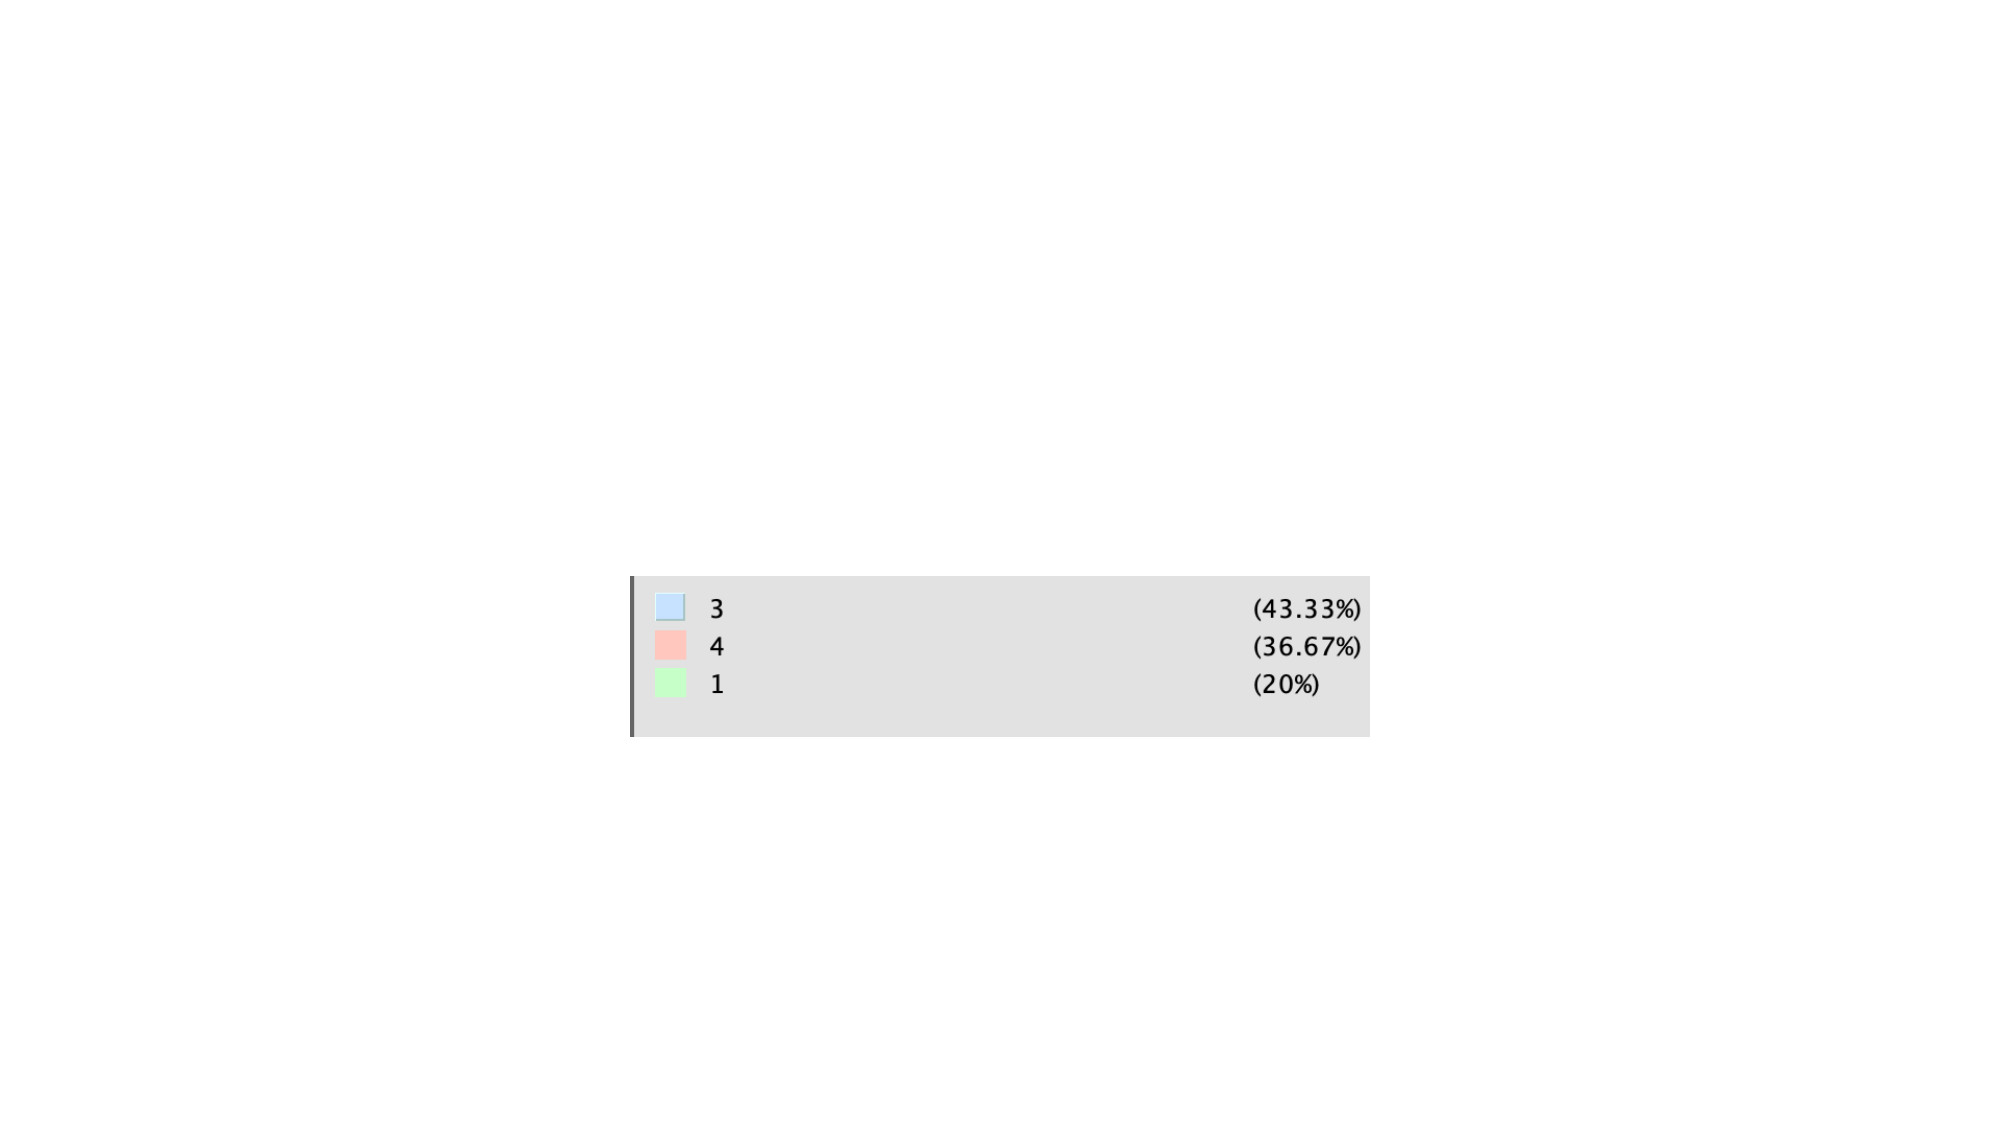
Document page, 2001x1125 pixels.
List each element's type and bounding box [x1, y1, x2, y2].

list [630, 576, 1370, 737]
